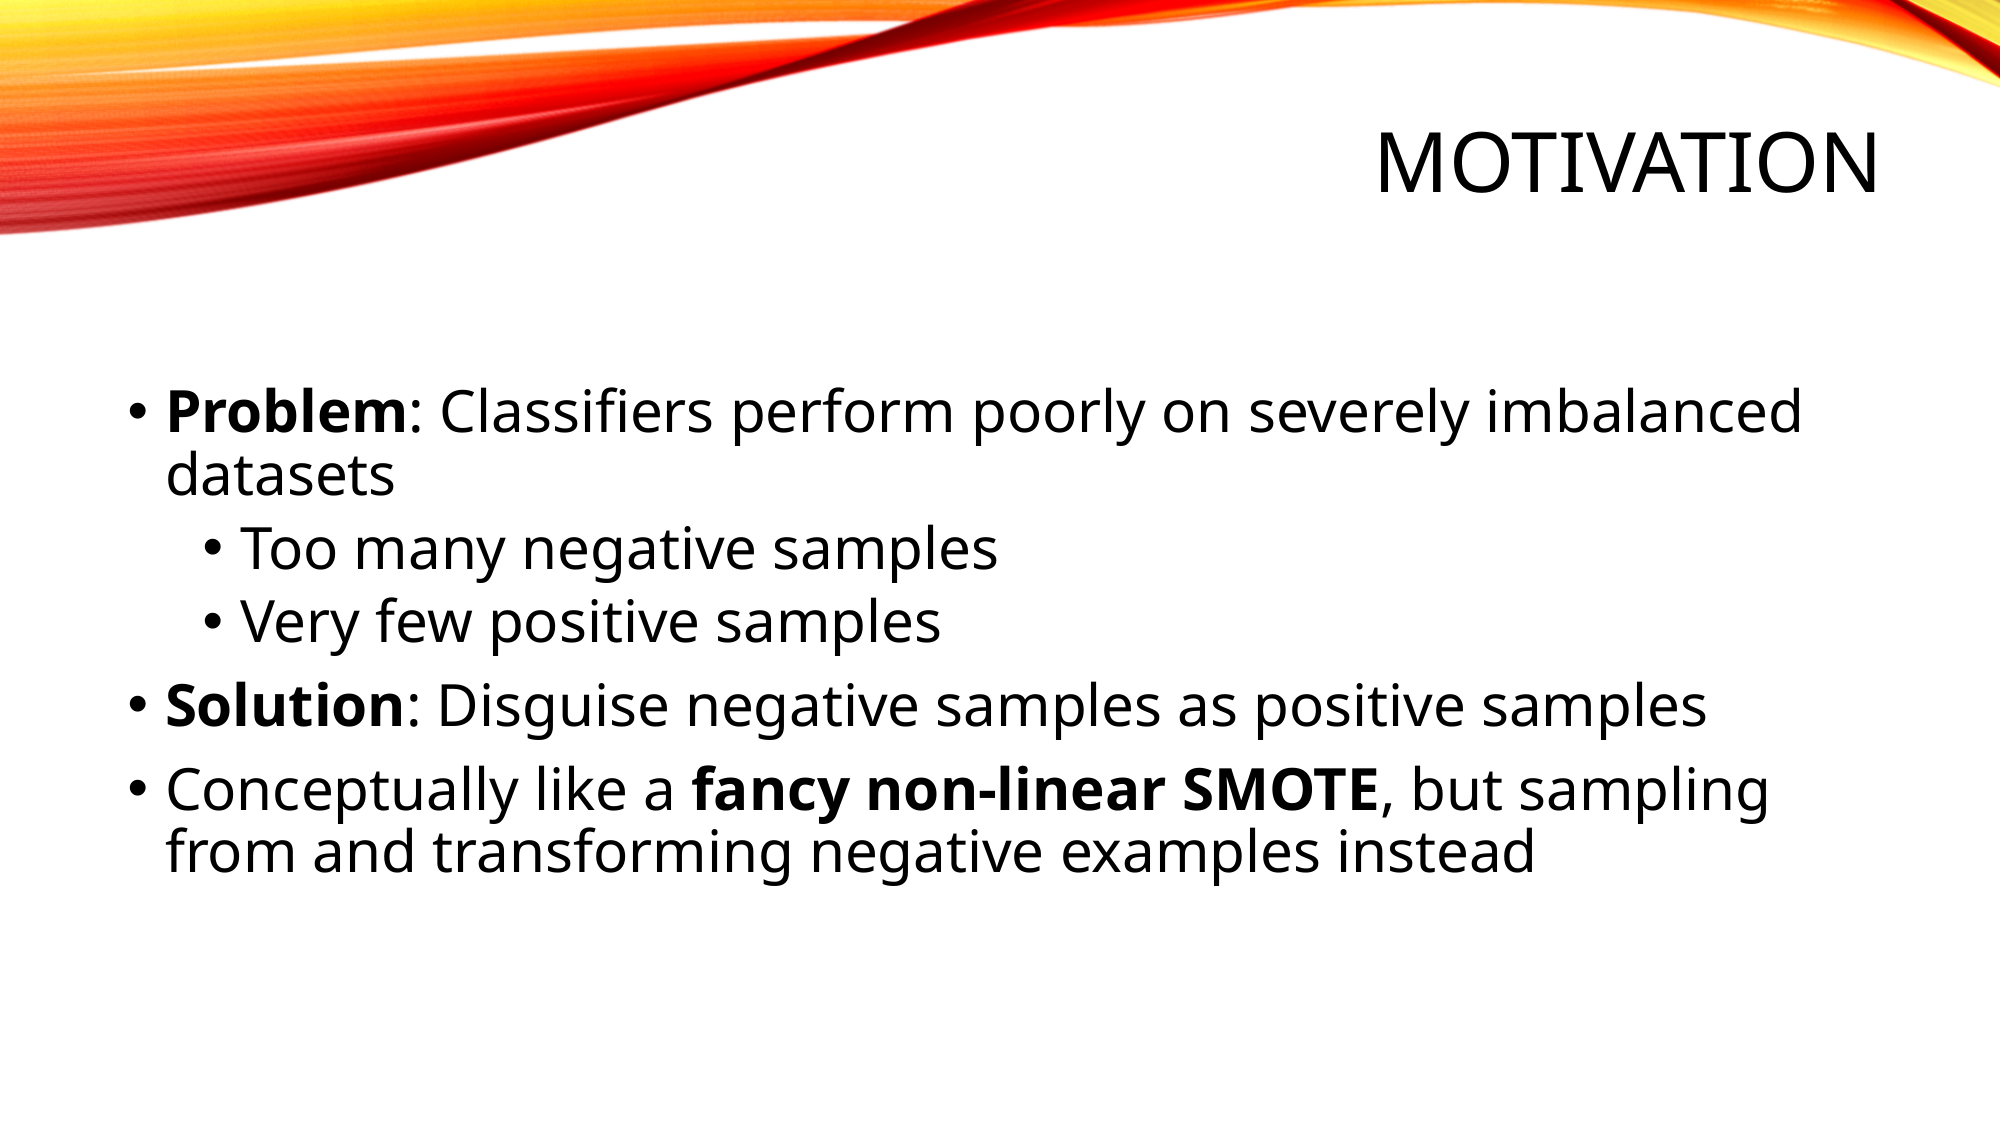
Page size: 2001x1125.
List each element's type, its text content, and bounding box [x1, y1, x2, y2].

title MOTIVATION [485, 59, 1898, 272]
picture [0, 0, 2000, 237]
list Problem: Classifiers perform poorly on severely imbalanced datasets Too many negative samples Very few positive samples Solution: Disguise negative samples as positive samples Conceptually like a fancy non-linear SMOTE, but sampling from and transforming negative examples instead [112, 375, 1888, 925]
